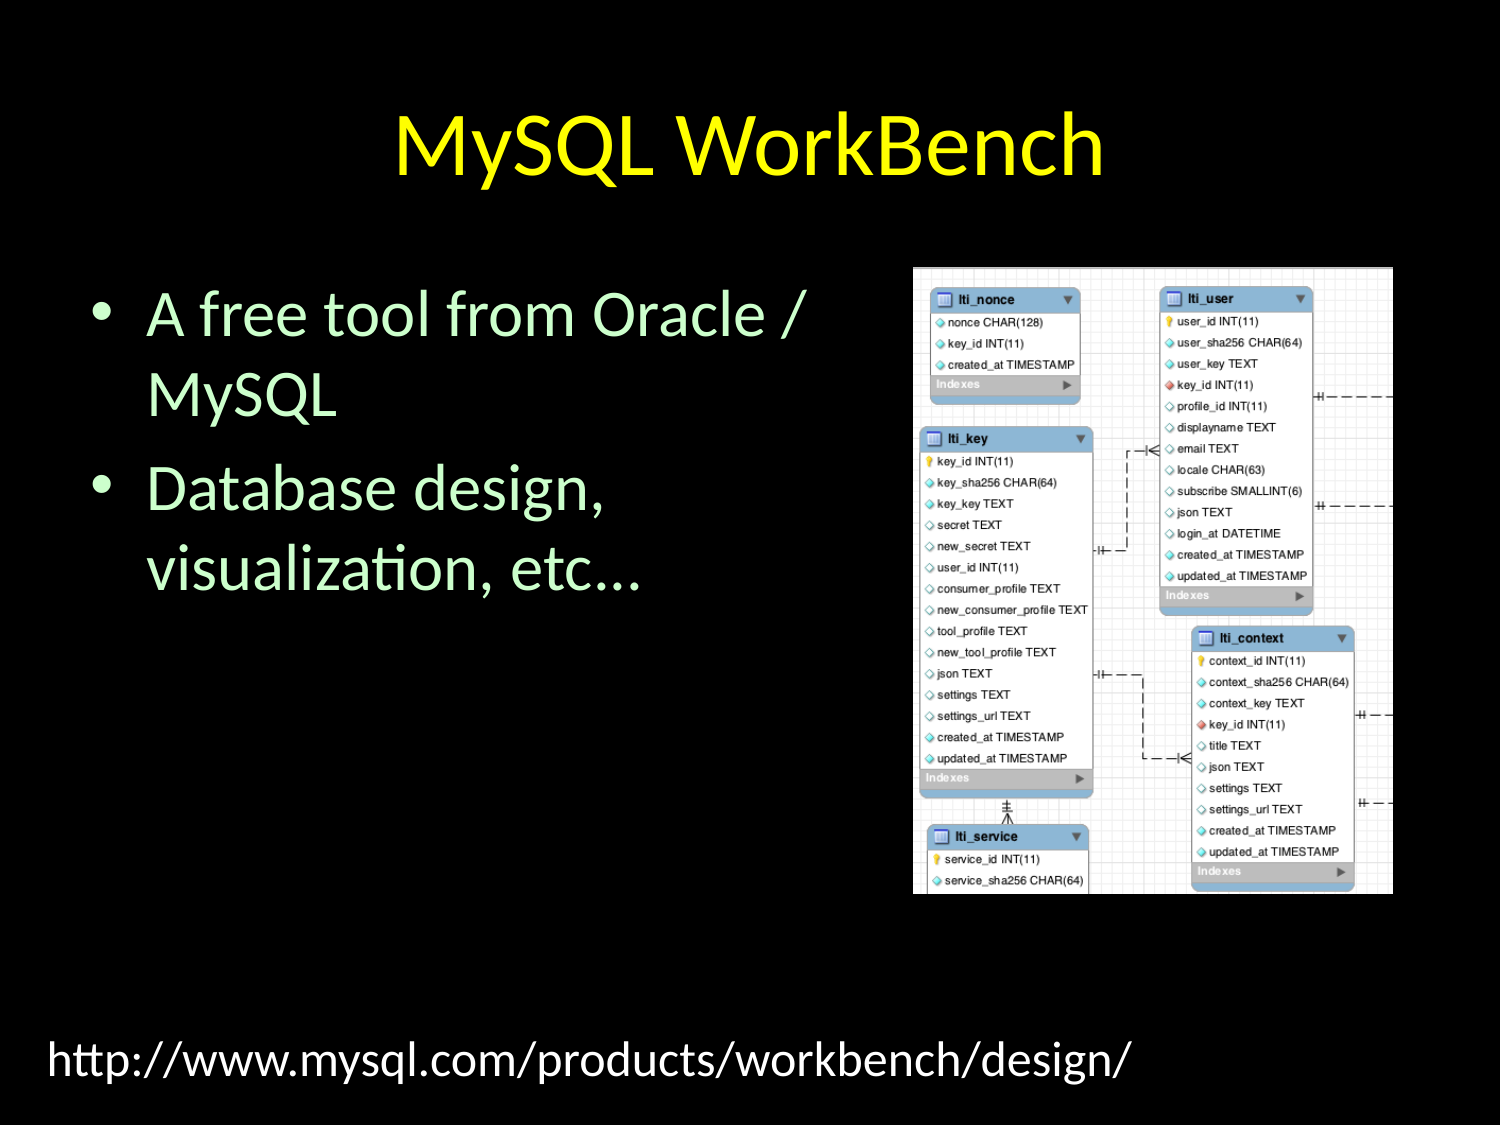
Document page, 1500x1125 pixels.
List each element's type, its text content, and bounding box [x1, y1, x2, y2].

title MySQL WorkBench [75, 45, 1425, 233]
picture [913, 267, 1393, 895]
list A free tool from Oracle / MySQL Database design, visualization, etc... [75, 262, 836, 1005]
text_box http://www.mysql.com/products/workbench/design/ [31, 1018, 1349, 1094]
